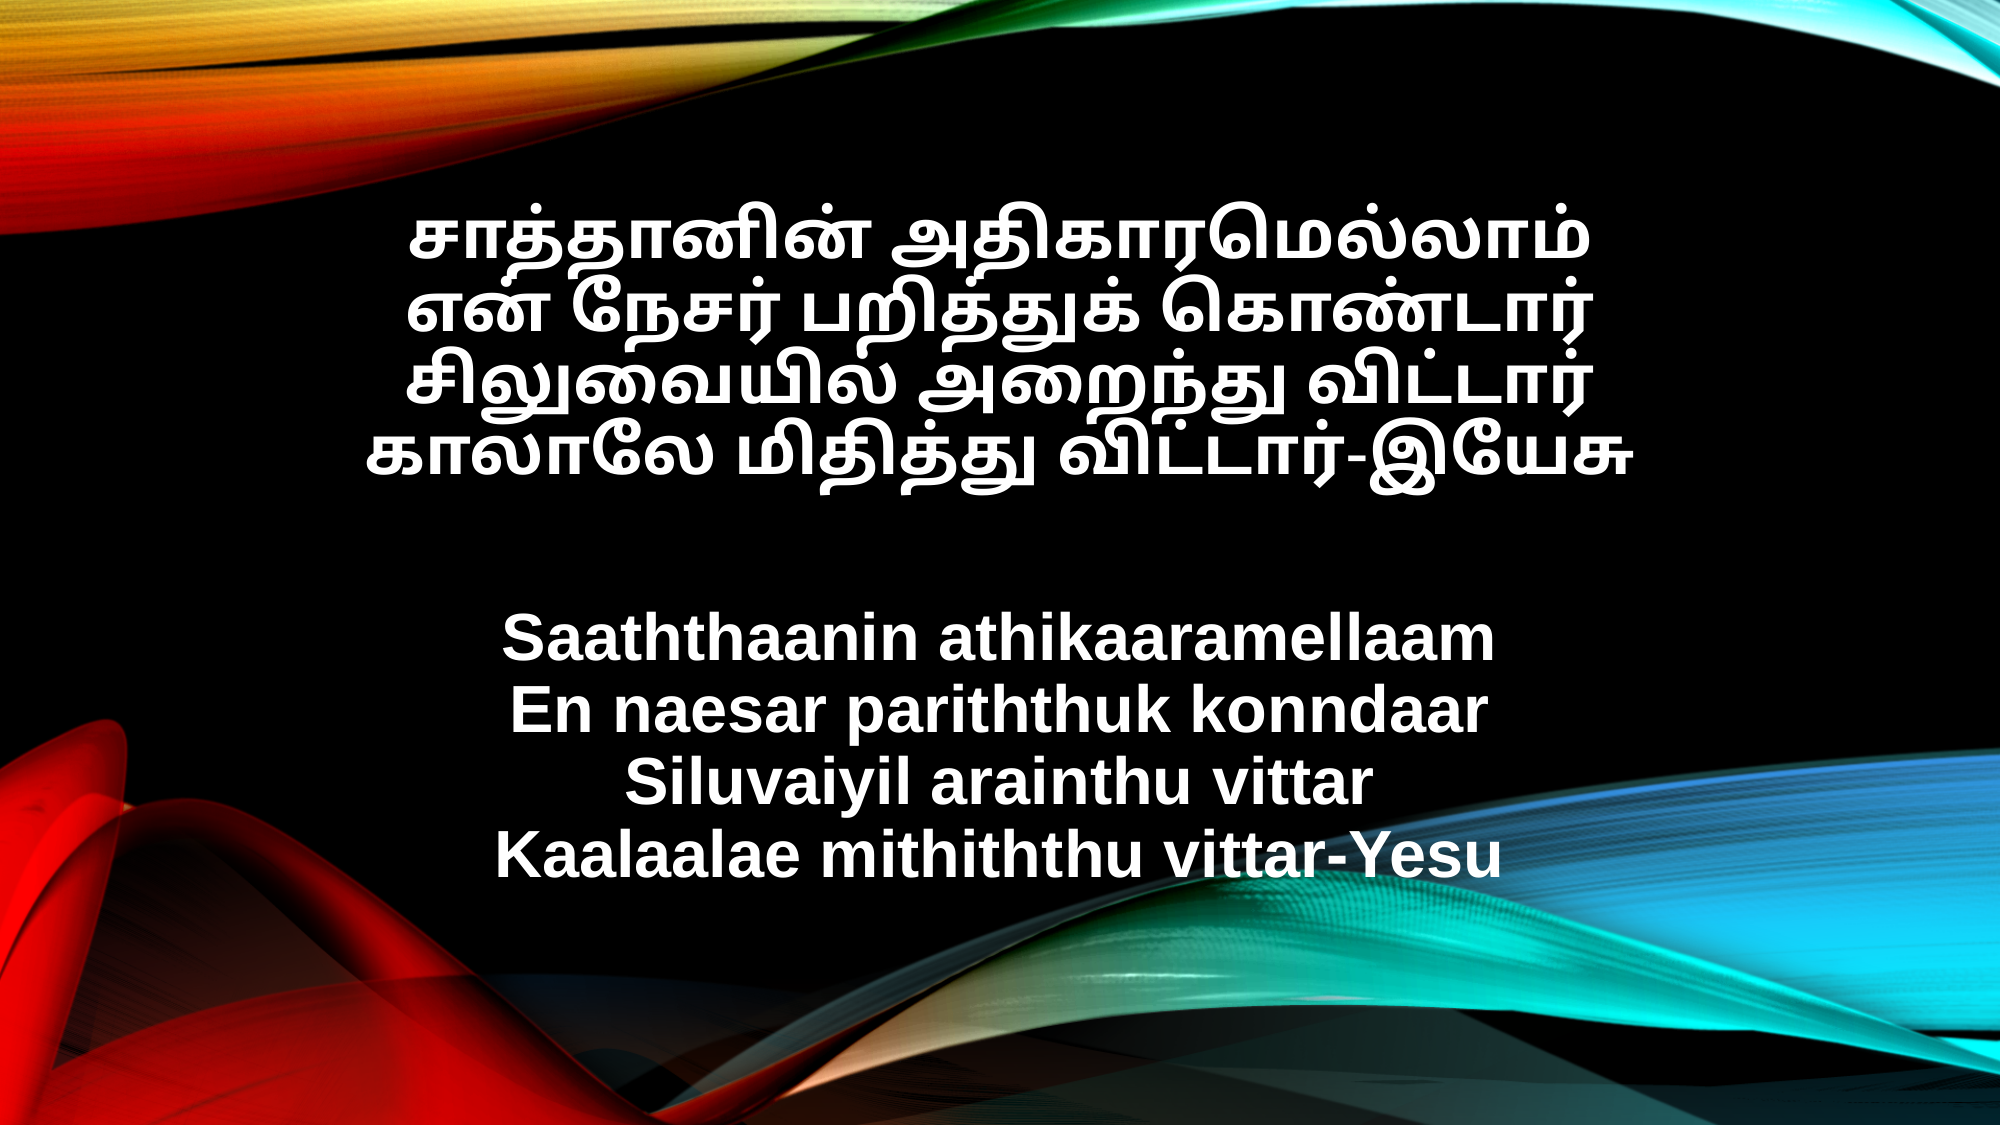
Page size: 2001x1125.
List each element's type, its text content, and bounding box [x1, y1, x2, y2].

subtitle சாத்தானின் அதிகாரமெல்லாம் என் நேசர் பறித்துக் கொண்டார் சிலுவையில் அறைந்து விட்டார் காலாலே மிதித்து விட்டார்-இயேசு Saaththaanin athikaaramellaam En naesar pariththuk konndaar Siluvaiyil arainthu vittar Kaalaalae mithiththu vittar-Yesu [0, 0, 2000, 1125]
